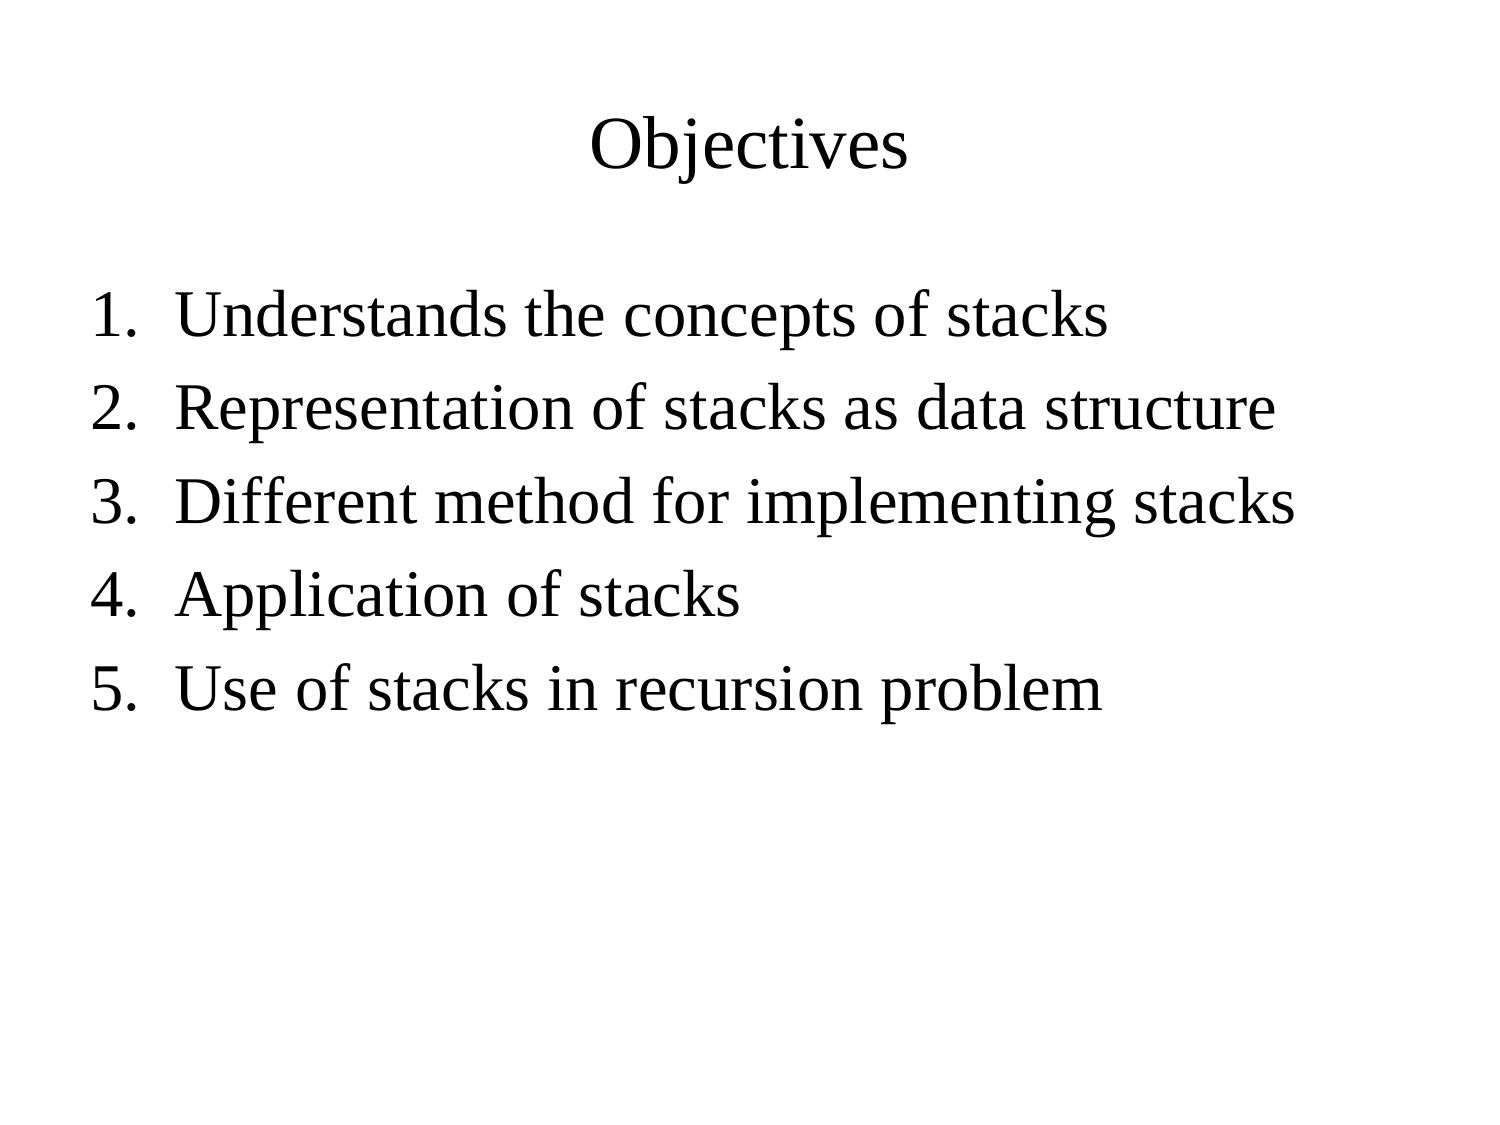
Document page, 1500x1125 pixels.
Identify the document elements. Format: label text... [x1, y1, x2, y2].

list Understands the concepts of stacks Representation of stacks as data structure Different method for implementing stacks Application of stacks Use of stacks in recursion problem [75, 262, 1425, 1005]
title Objectives [75, 45, 1425, 233]
